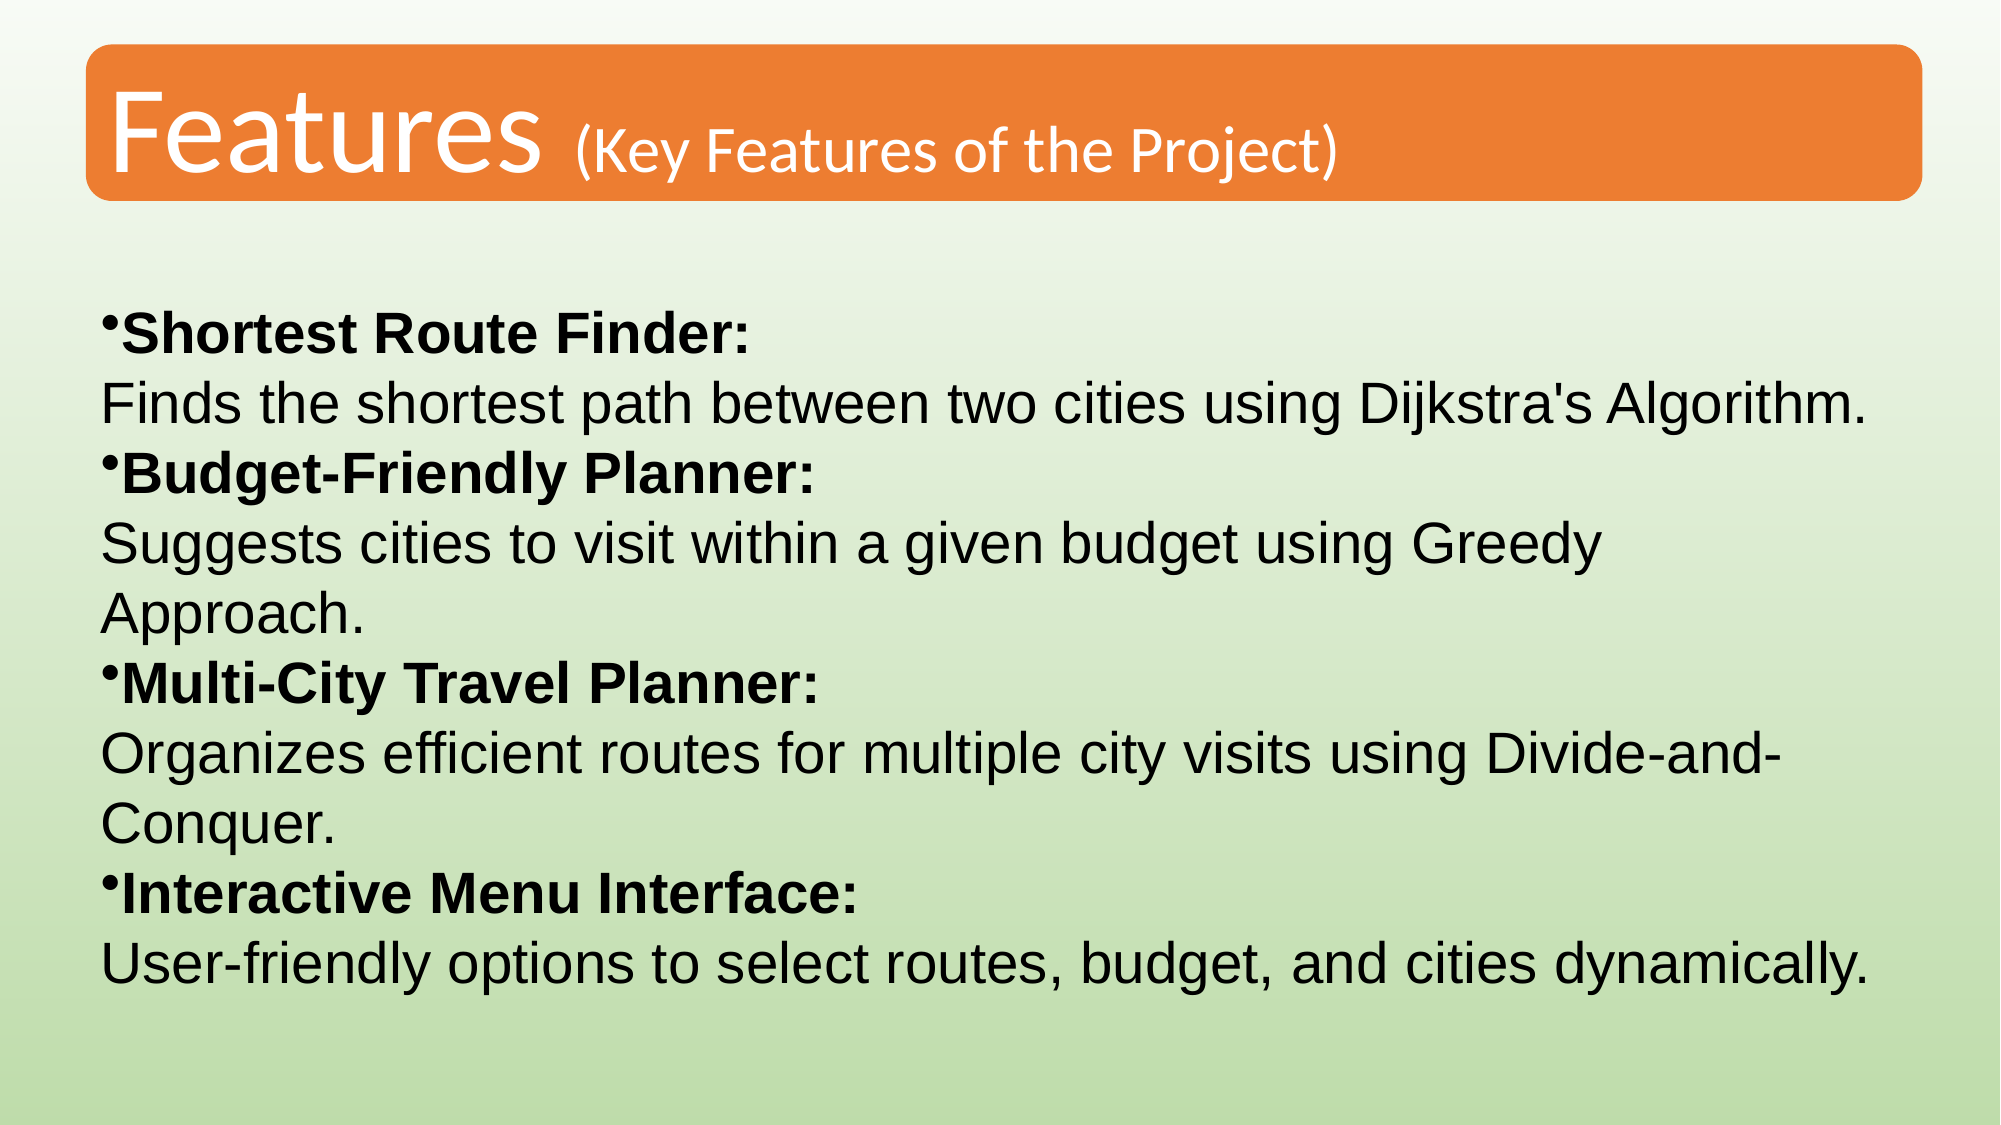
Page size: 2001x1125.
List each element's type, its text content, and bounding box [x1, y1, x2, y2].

text_box Features (Key Features of the Project) [84, 43, 1924, 202]
text_box Shortest Route Finder: Finds the shortest path between two cities using Dijkstra's Algorithm. Budget-Friendly Planner: Suggests cities to visit within a given budget using Greedy Approach. Multi-City Travel Planner: Organizes efficient routes for multiple city visits using Divide-and-Conquer. Interactive Menu Interface: User-friendly options to select routes, budget, and cities dynamically. [85, 260, 1892, 1072]
